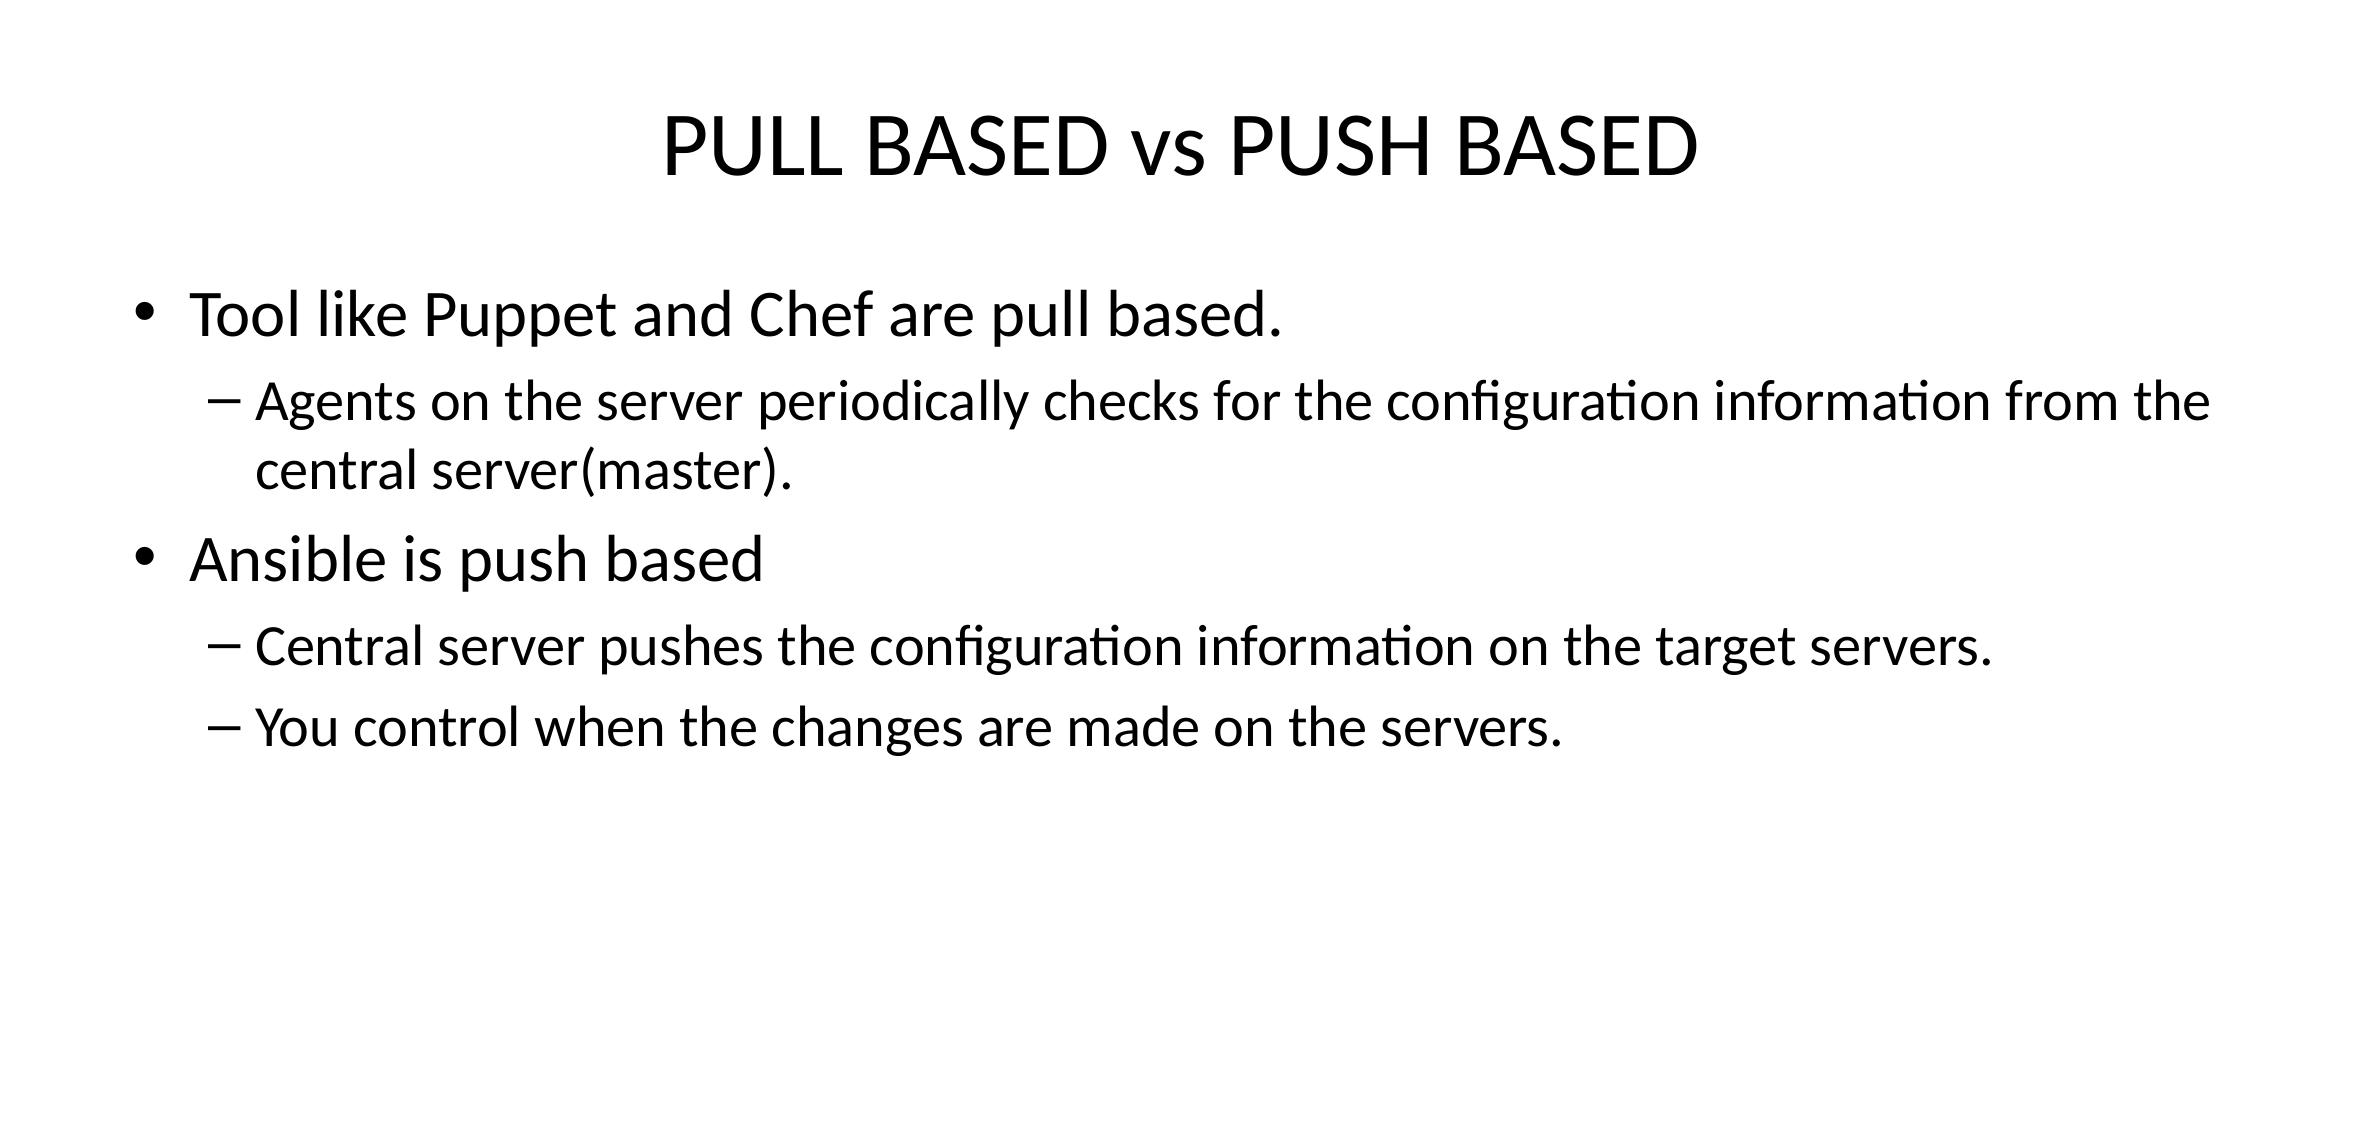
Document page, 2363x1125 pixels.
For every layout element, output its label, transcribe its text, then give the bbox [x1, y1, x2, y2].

list Tool like Puppet and Chef are pull based. Agents on the server periodically checks for the configuration information from the central server(master). Ansible is push based Central server pushes the configuration information on the target servers. You control when the changes are made on the servers. [118, 262, 2245, 1005]
title PULL BASED vs PUSH BASED [118, 45, 2245, 233]
